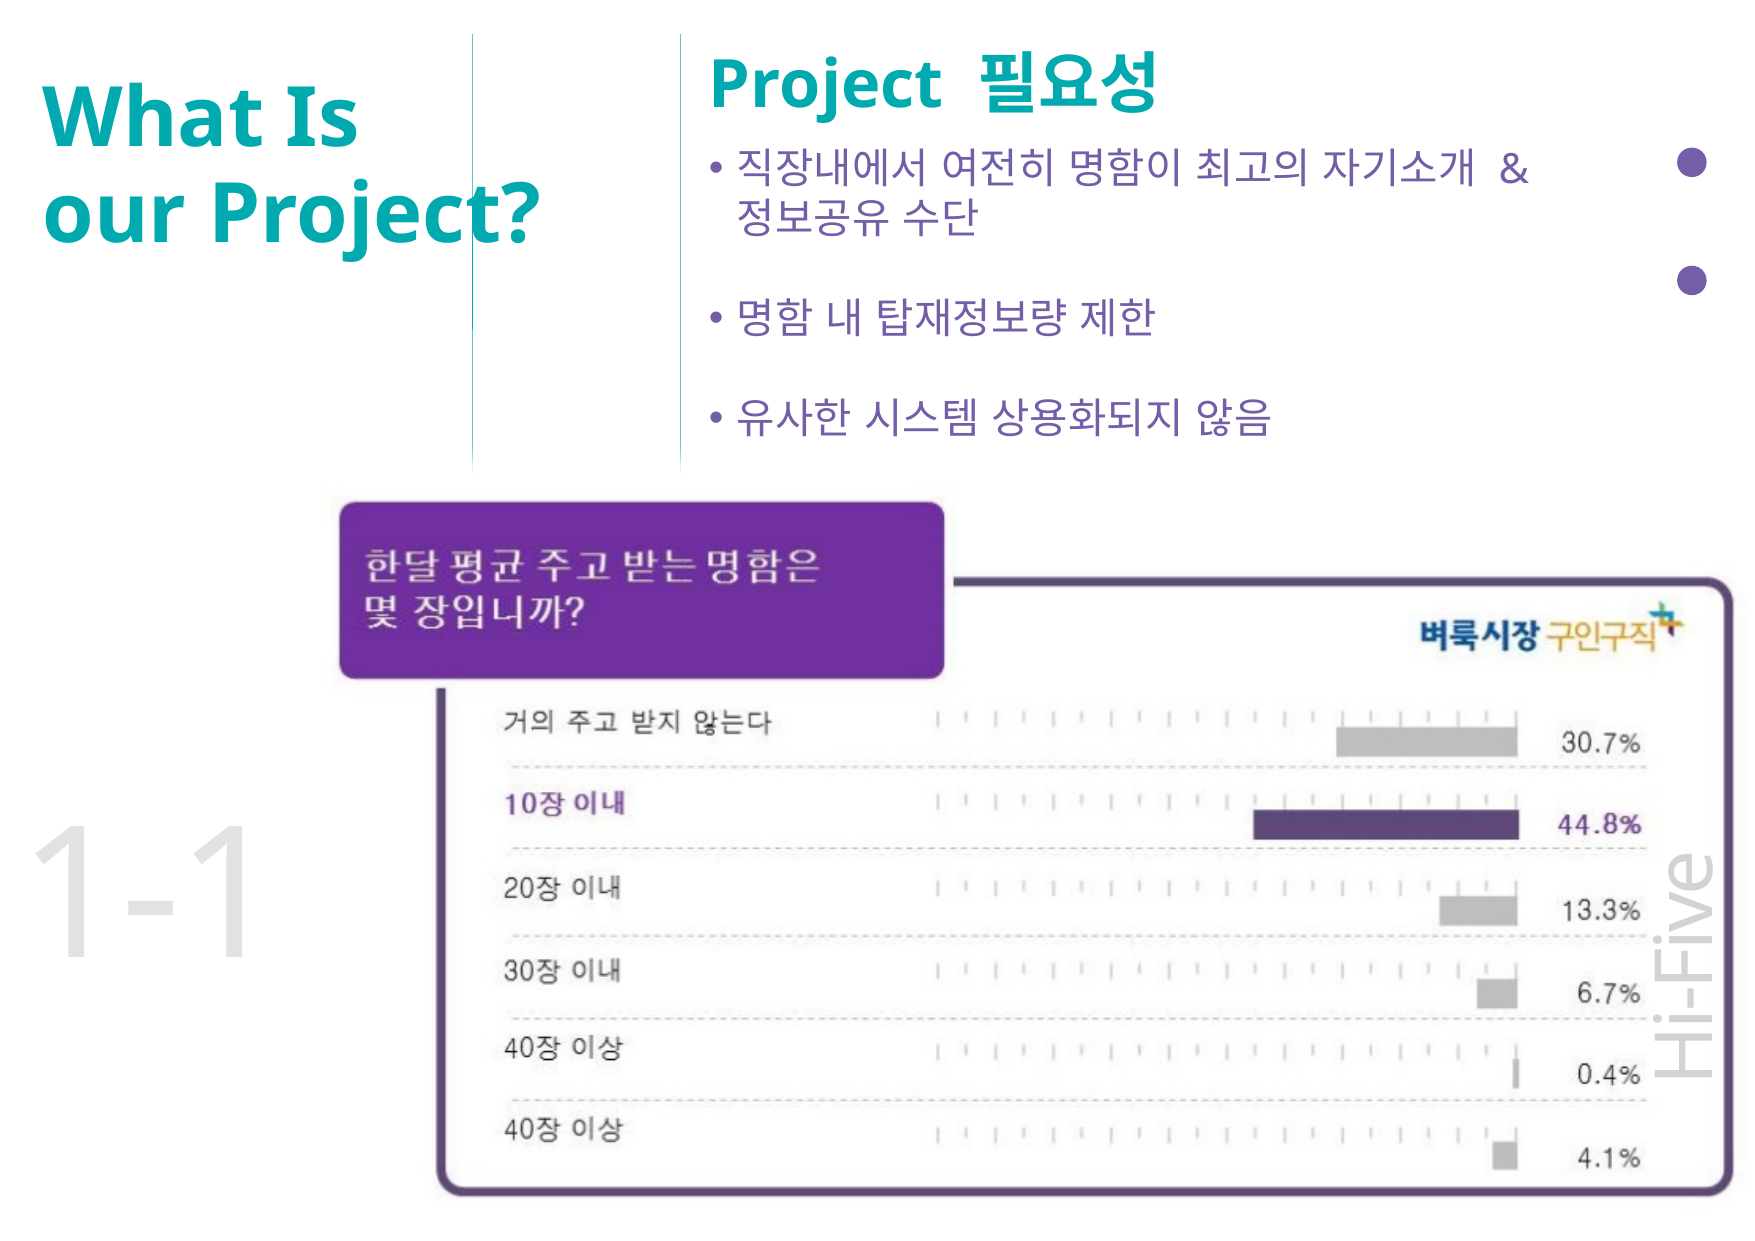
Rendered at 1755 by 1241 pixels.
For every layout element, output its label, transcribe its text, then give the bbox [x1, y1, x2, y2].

list Project 필요성 [708, 70, 1654, 141]
picture [284, 438, 1755, 1241]
list 직장내에서 여전히 명함이 최고의 자기소개 &정보공유 수단 명함 내 탑재정보량 제한 유사한 시스템 상용화되지 않음 [708, 141, 1684, 437]
text_box What Is our Project? [42, 67, 653, 458]
list 1-1 [19, 608, 279, 1005]
